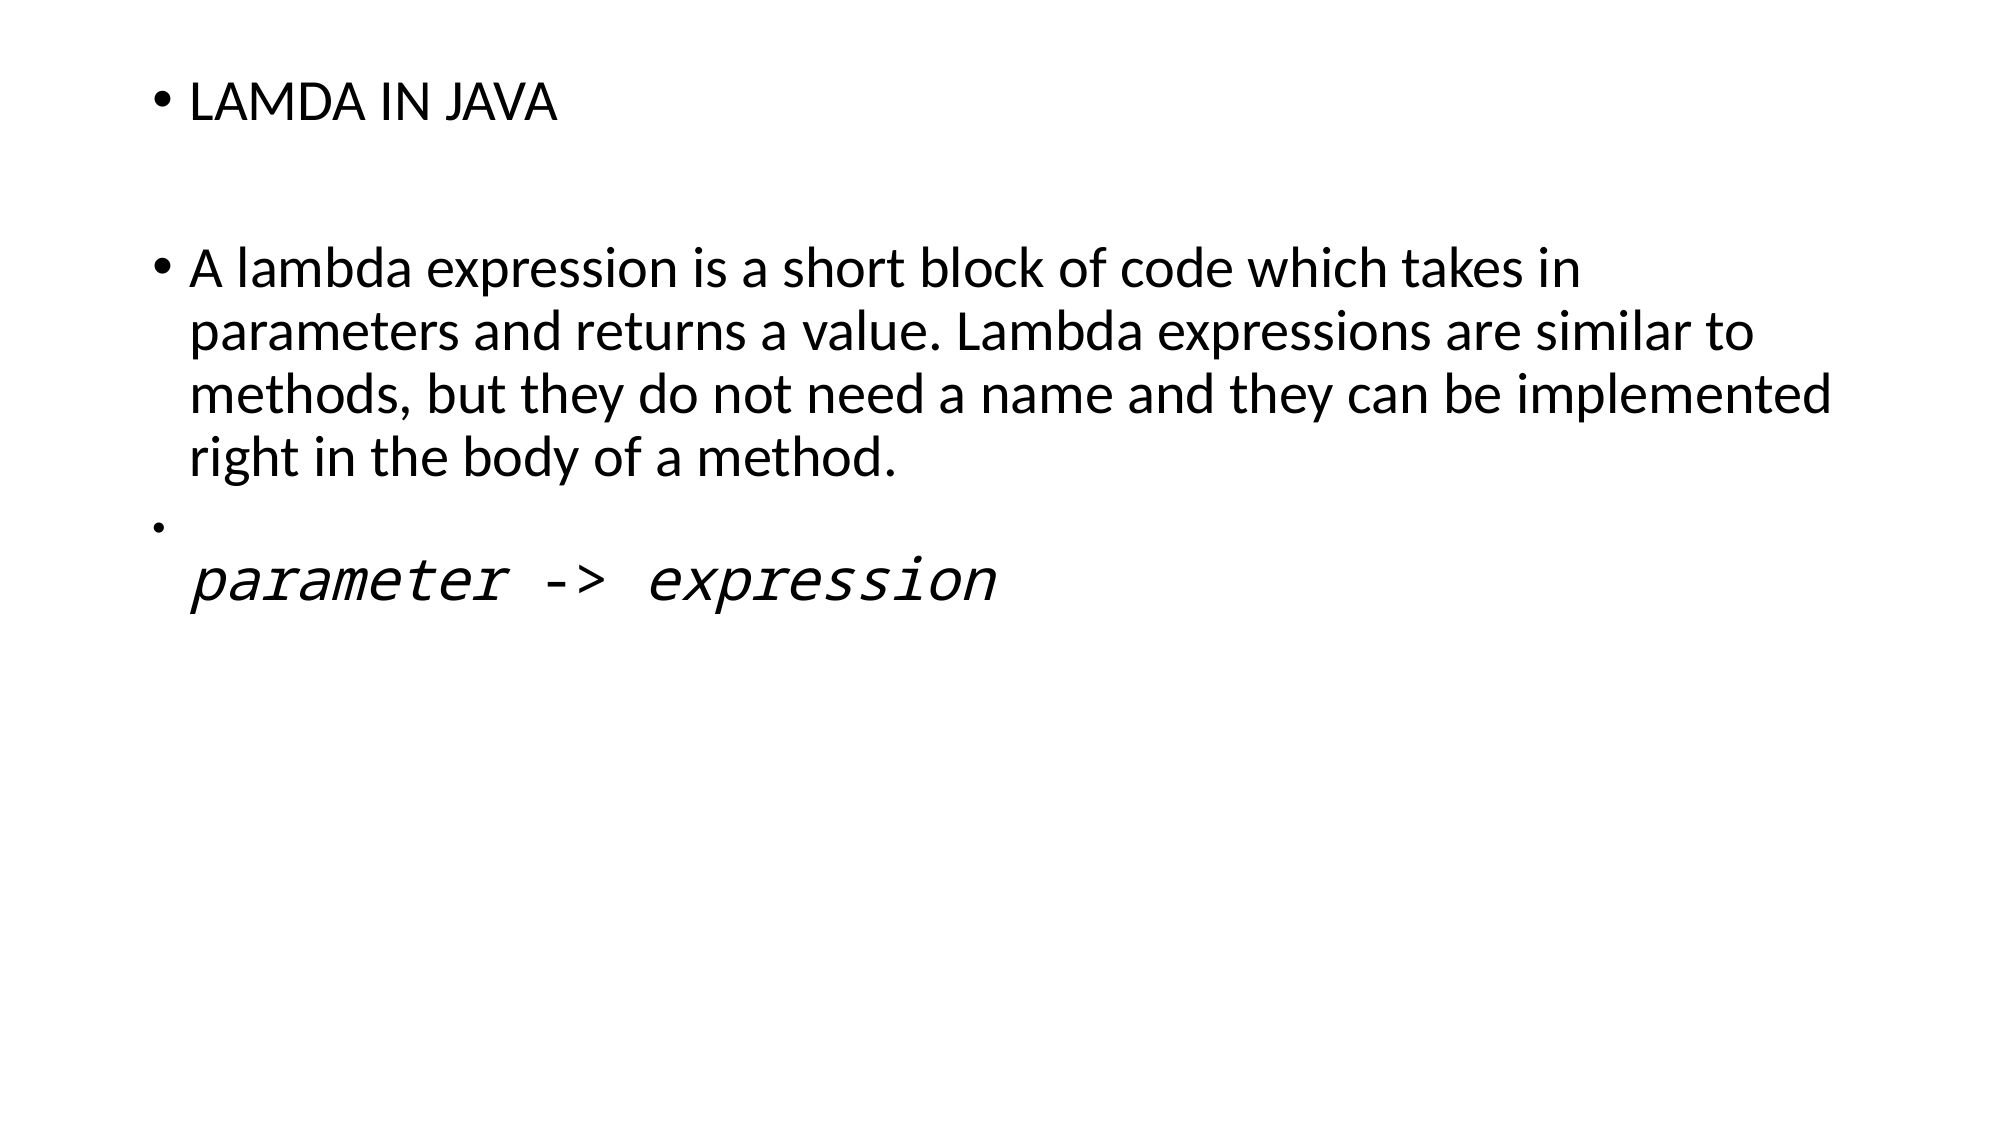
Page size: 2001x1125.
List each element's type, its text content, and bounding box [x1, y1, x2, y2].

text_box LAMDA IN JAVA A lambda expression is a short block of code which takes in parameters and returns a value. Lambda expressions are similar to methods, but they do not need a name and they can be implemented right in the body of a method. parameter -> expression [137, 62, 1863, 1014]
